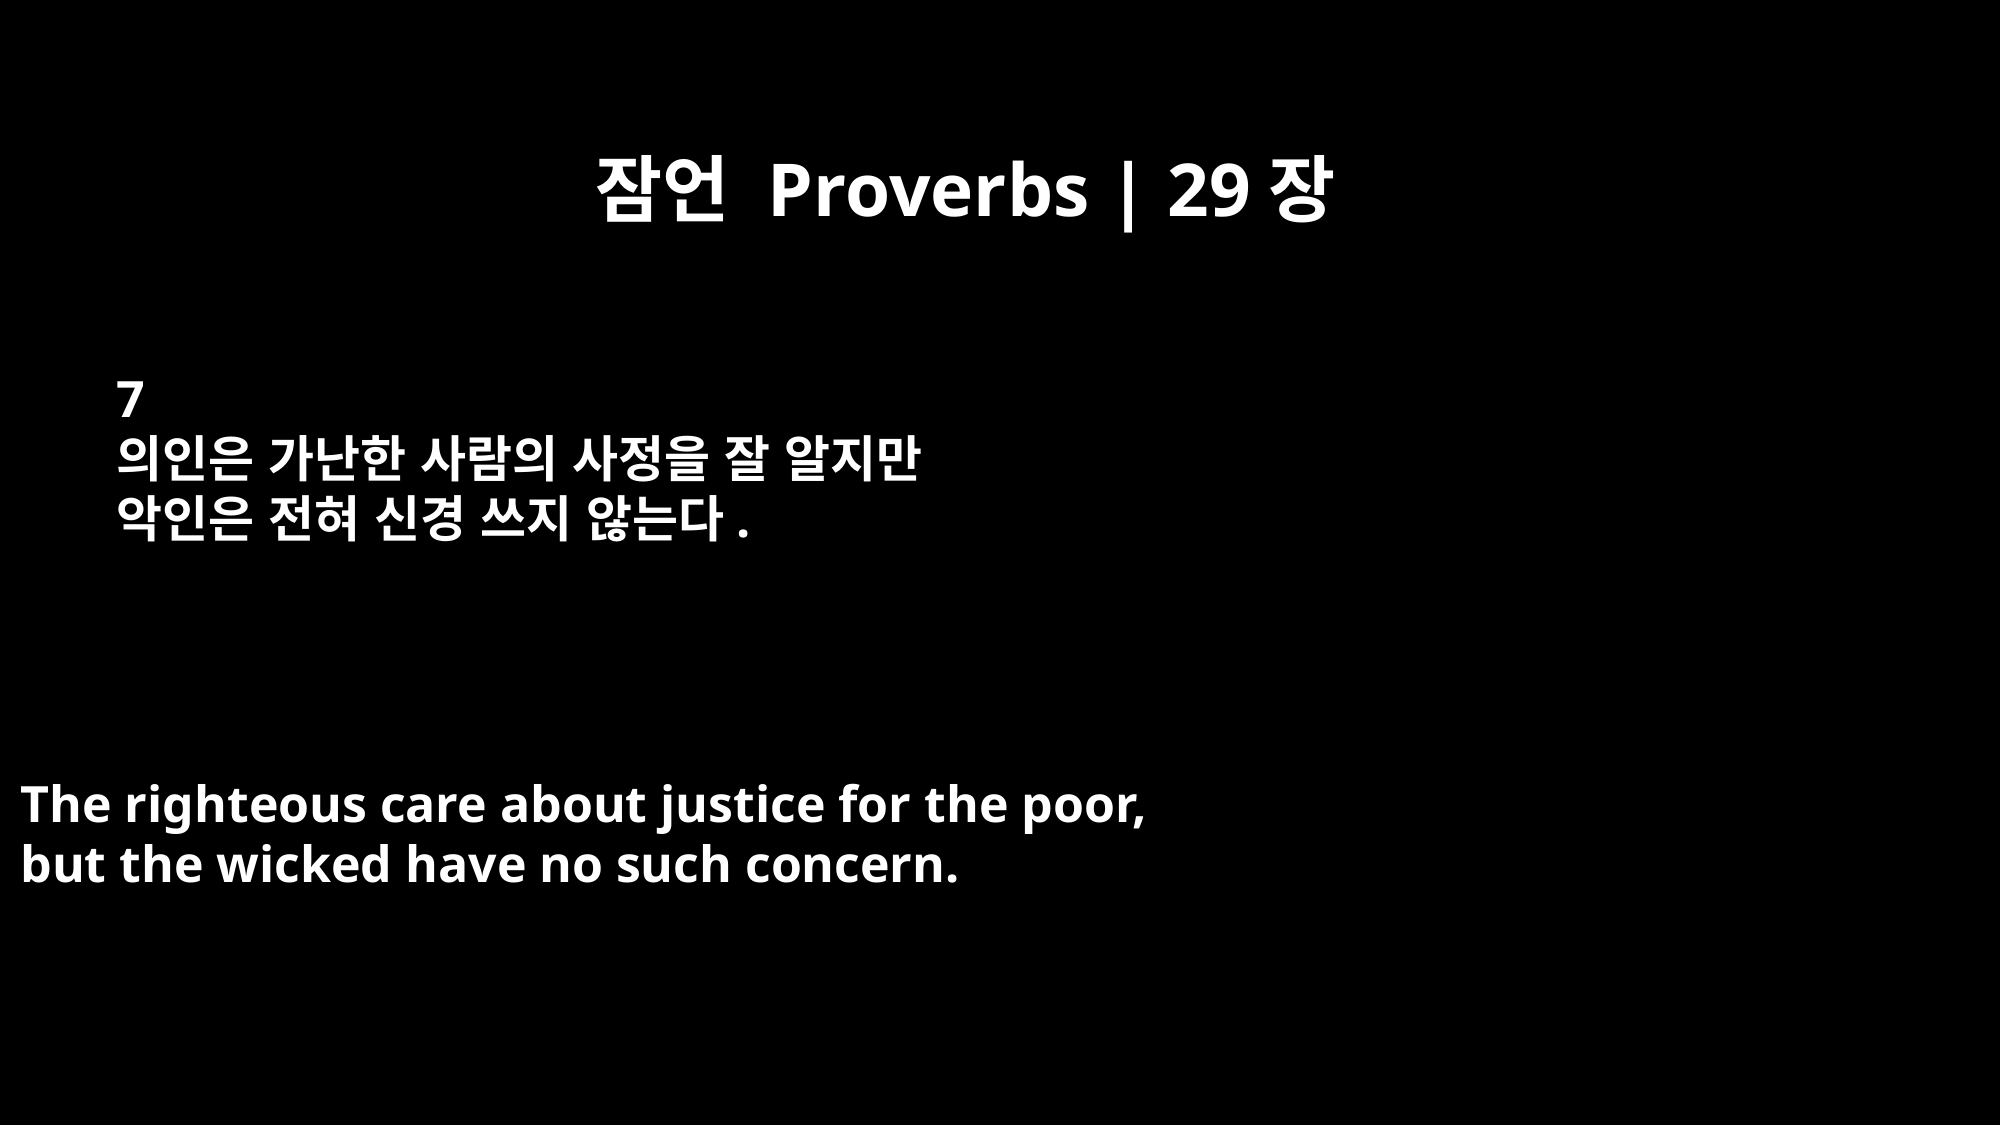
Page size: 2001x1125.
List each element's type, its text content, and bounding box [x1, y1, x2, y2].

text_box 7 의인은 가난한 사람의 사정을 잘 알지만 악인은 전혀 신경 쓰지 않는다. [101, 359, 938, 555]
text_box The righteous care about justice for the poor, but the wicked have no such concern. [5, 764, 1163, 900]
text_box 잠언 Proverbs | 29장 [580, 136, 1352, 239]
